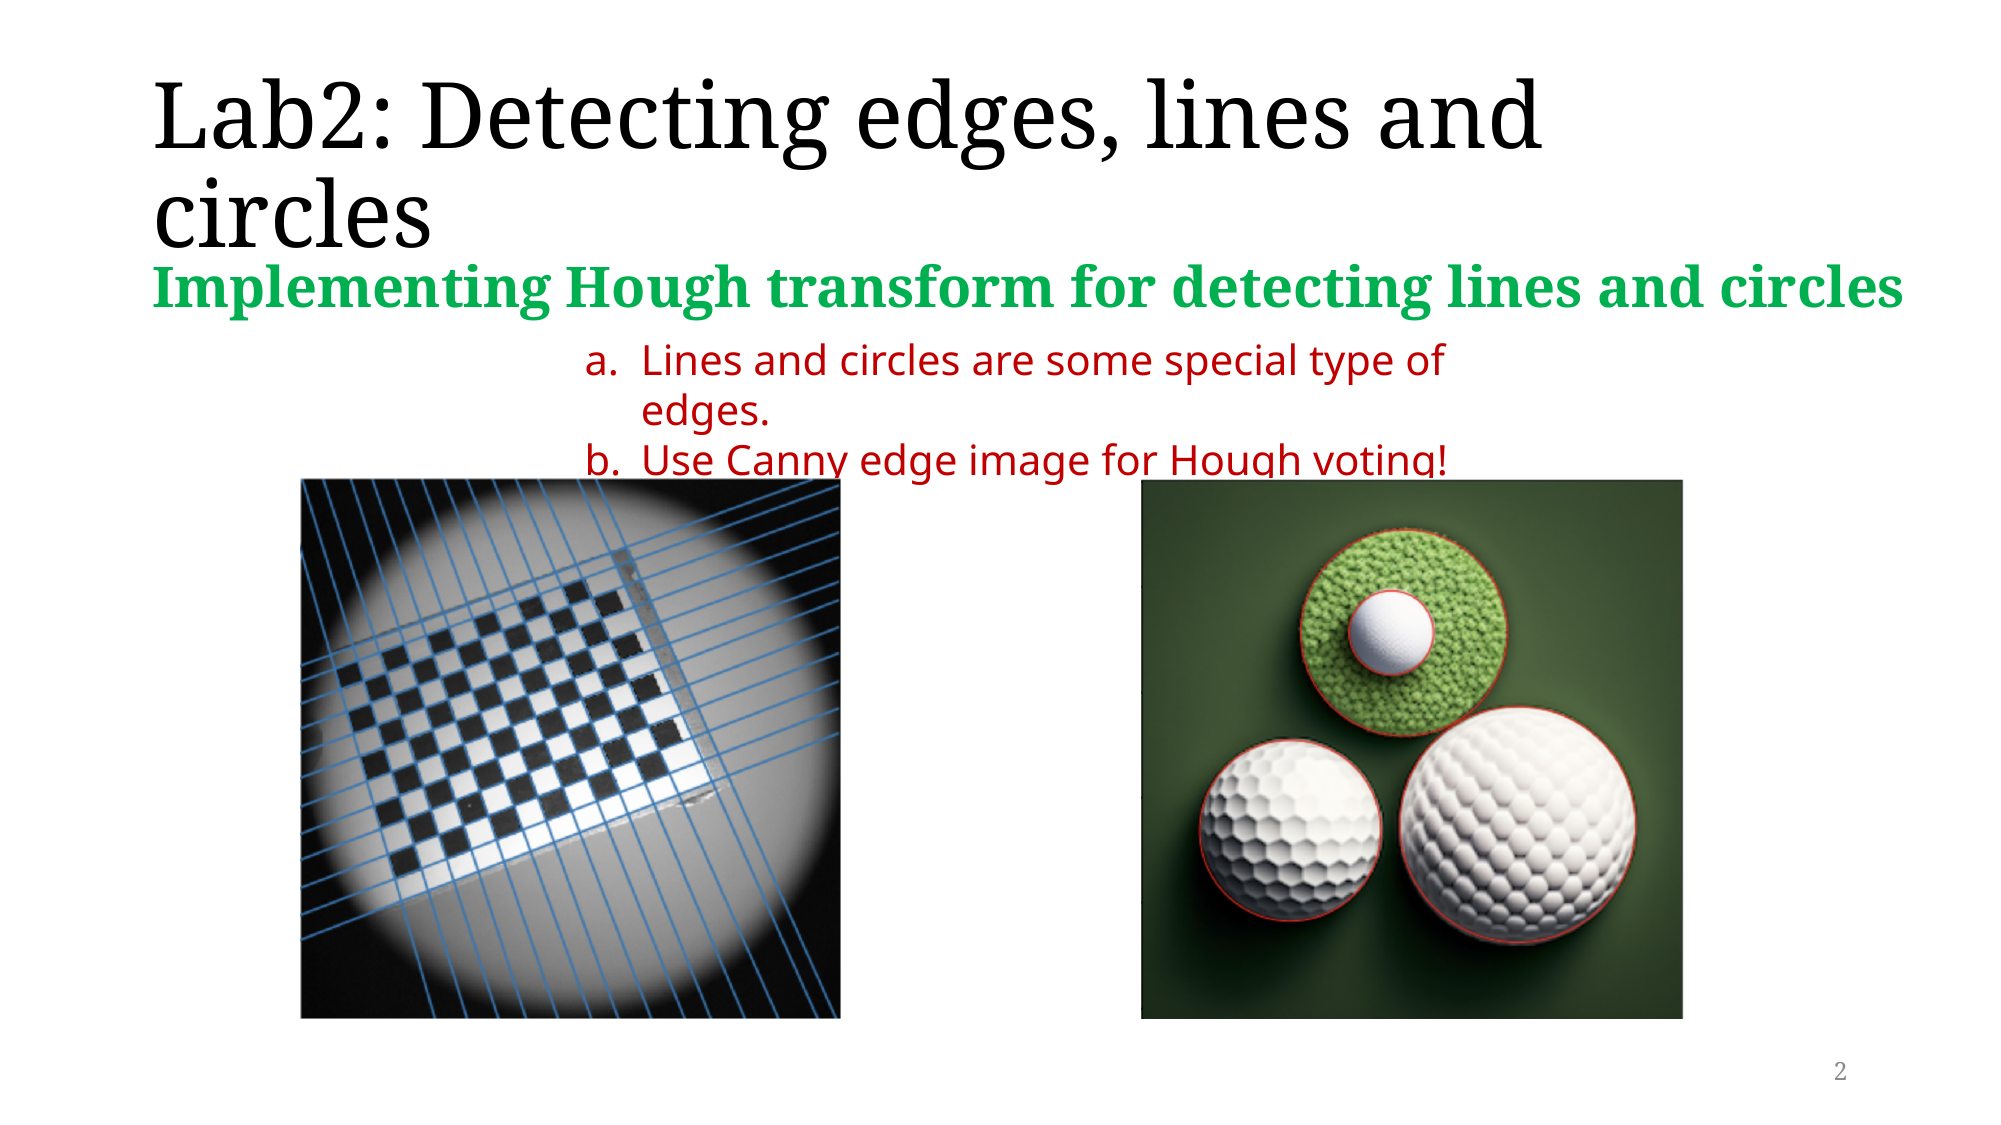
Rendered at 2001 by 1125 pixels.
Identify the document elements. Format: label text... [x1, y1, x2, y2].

list Implementing Hough transform for detecting lines and circles [137, 235, 1923, 327]
title Lab2: Detecting edges, lines and circles [137, 59, 1863, 235]
picture [300, 478, 841, 1019]
slide_number 2 [1412, 1042, 1863, 1103]
text_box Lines and circles are some special type of edges. Use Canny edge image for Hough voting! [569, 326, 1491, 537]
picture [1141, 478, 1684, 1019]
